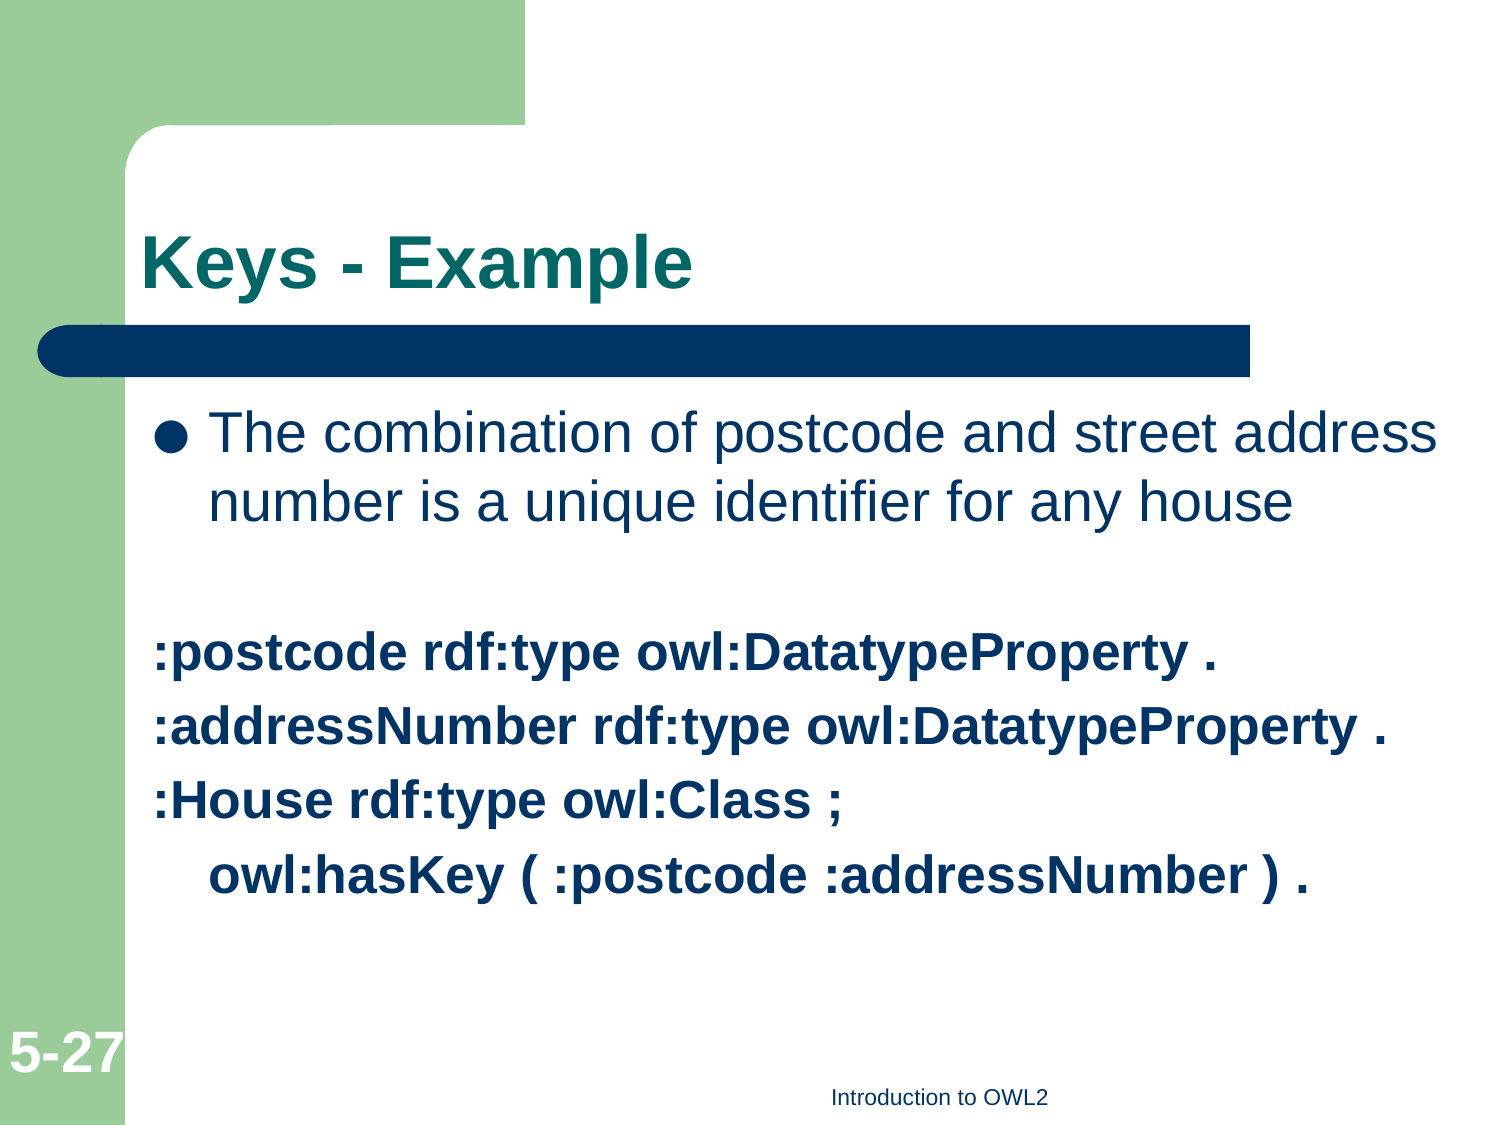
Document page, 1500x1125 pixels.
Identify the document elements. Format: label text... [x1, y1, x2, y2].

list The combination of postcode and street address number is a unique identifier for any house :postcode rdf:type owl:DatatypeProperty . :addressNumber rdf:type owl:DatatypeProperty . :House rdf:type owl:Class ; owl:hasKey ( :postcode :addressNumber ) . [137, 387, 1471, 1059]
footer Introduction to OWL2 [395, 1039, 1485, 1118]
slide_number 5-‹#› [0, 1011, 136, 1092]
title Keys - Example [125, 125, 1425, 313]
